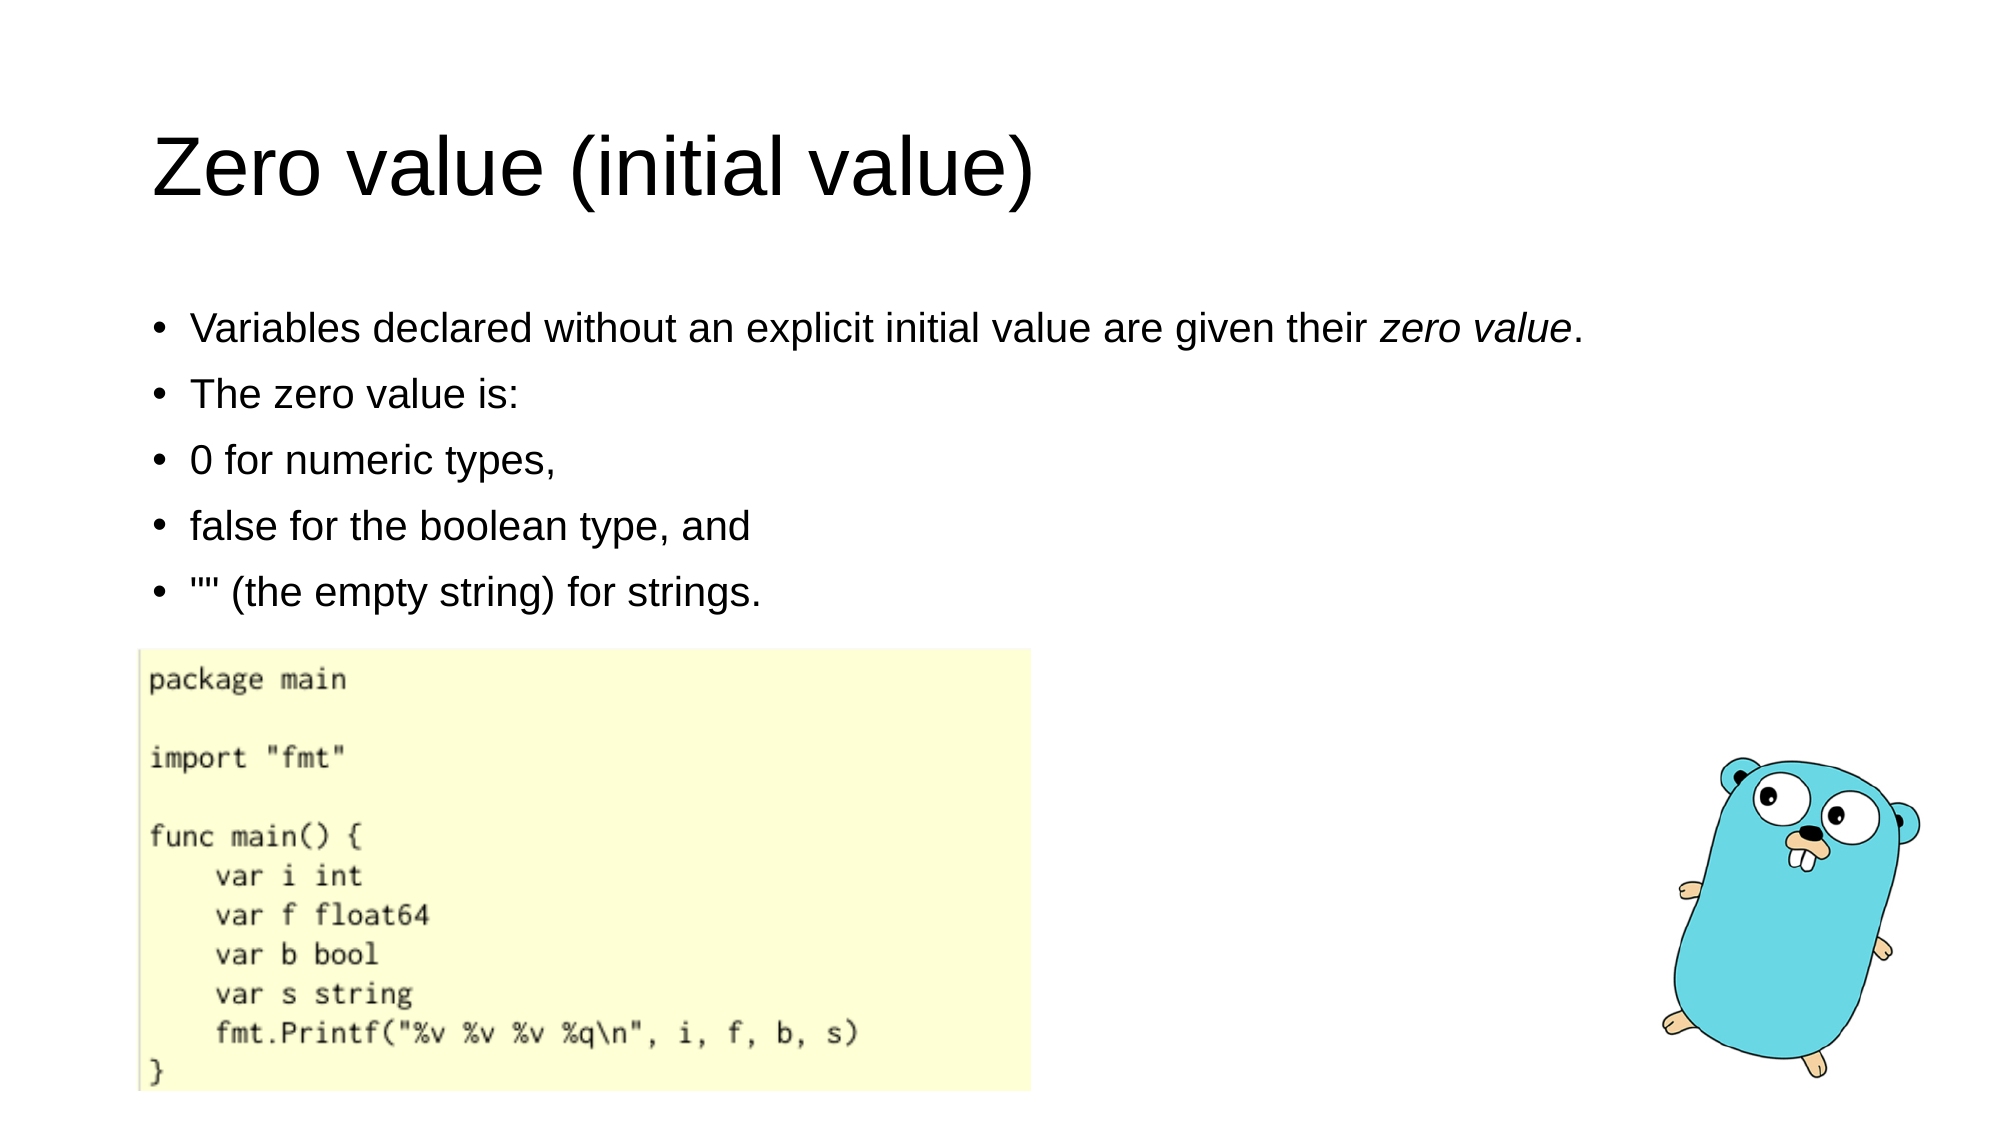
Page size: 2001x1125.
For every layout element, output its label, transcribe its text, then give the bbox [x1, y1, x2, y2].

title Zero value (initial value) [137, 59, 1863, 278]
picture [1581, 707, 2000, 1125]
list Variables declared without an explicit initial value are given their zero value. The zero value is: 0 for numeric types, false for the boolean type, and "" (the empty string) for strings. [137, 299, 1863, 1014]
picture [137, 648, 1031, 1091]
